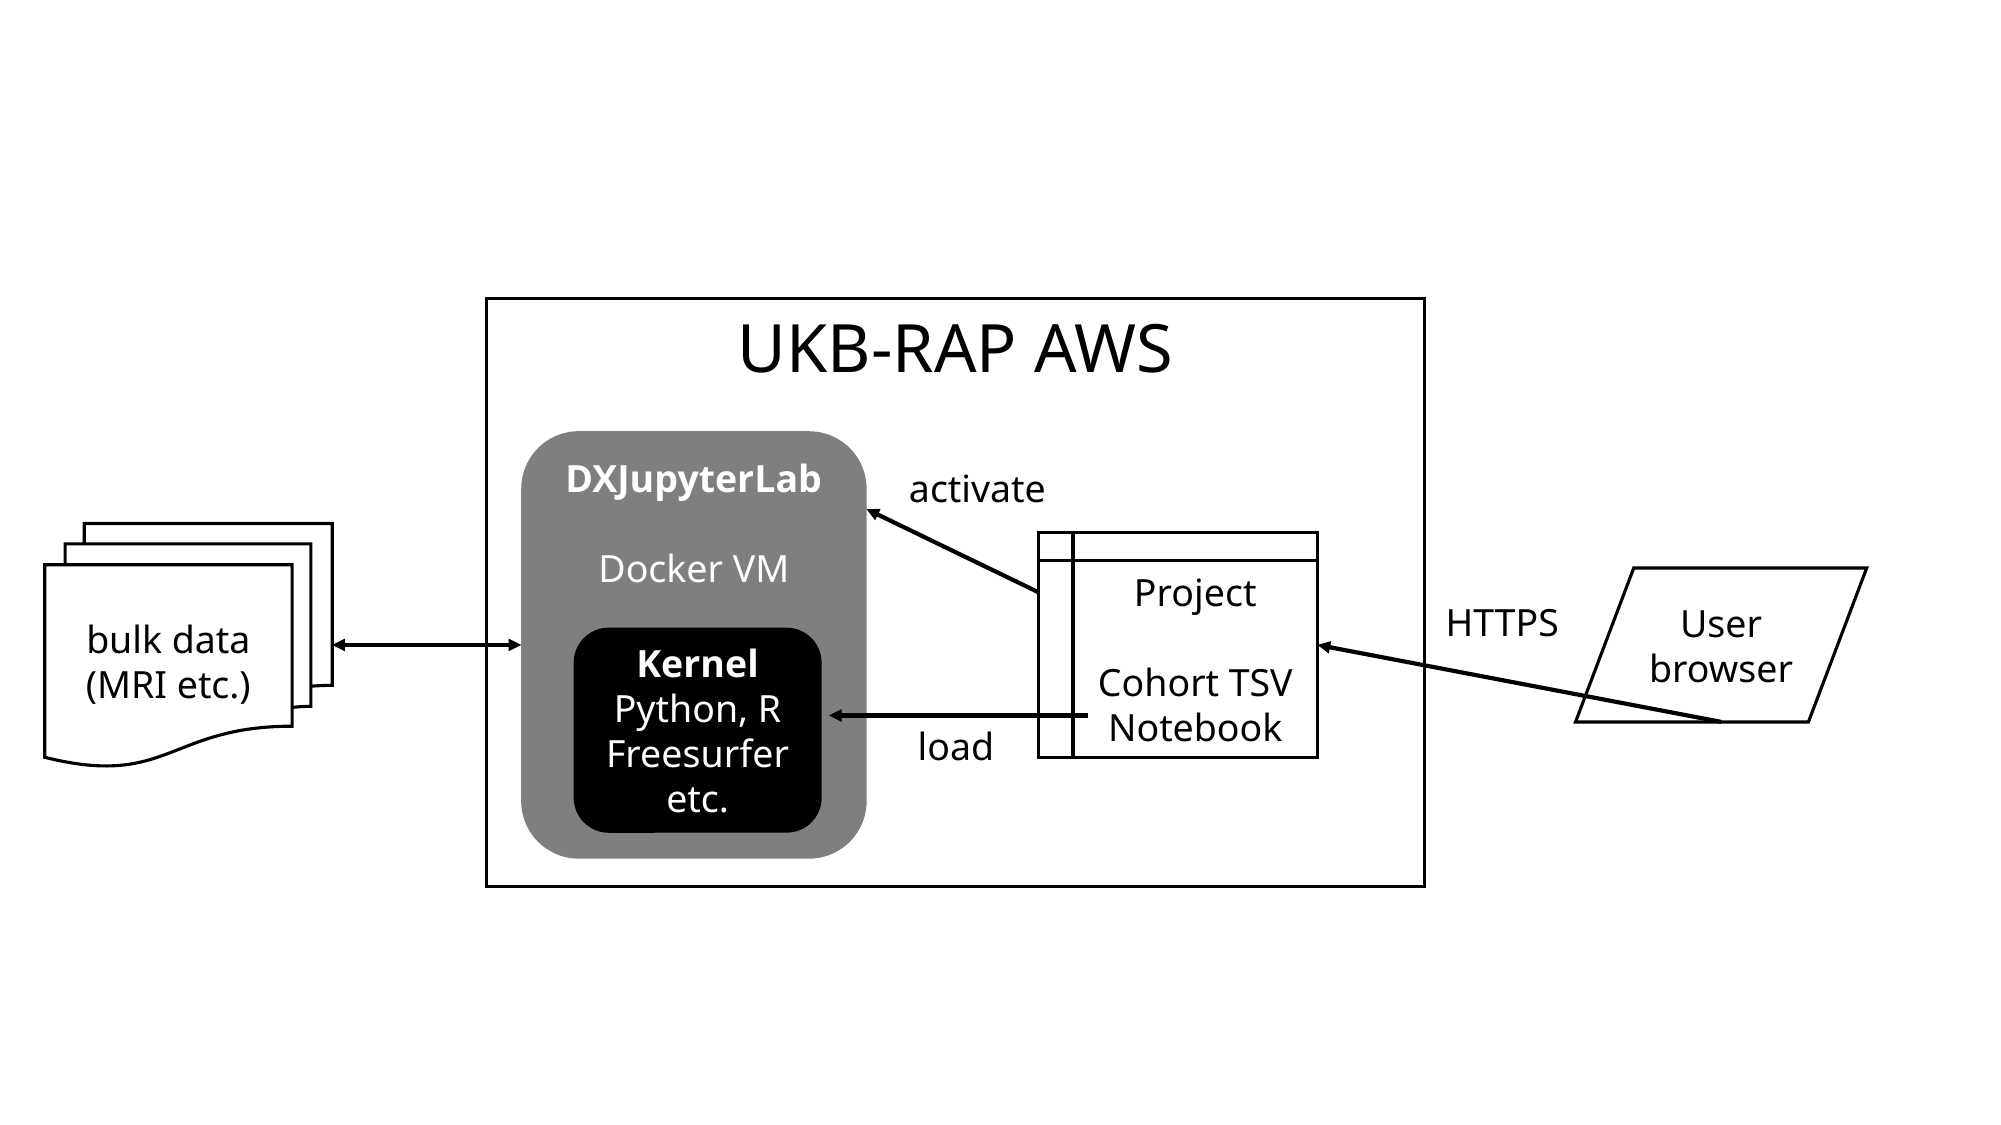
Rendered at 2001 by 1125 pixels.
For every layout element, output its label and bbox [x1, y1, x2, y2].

text_box [15, 255, 1906, 969]
